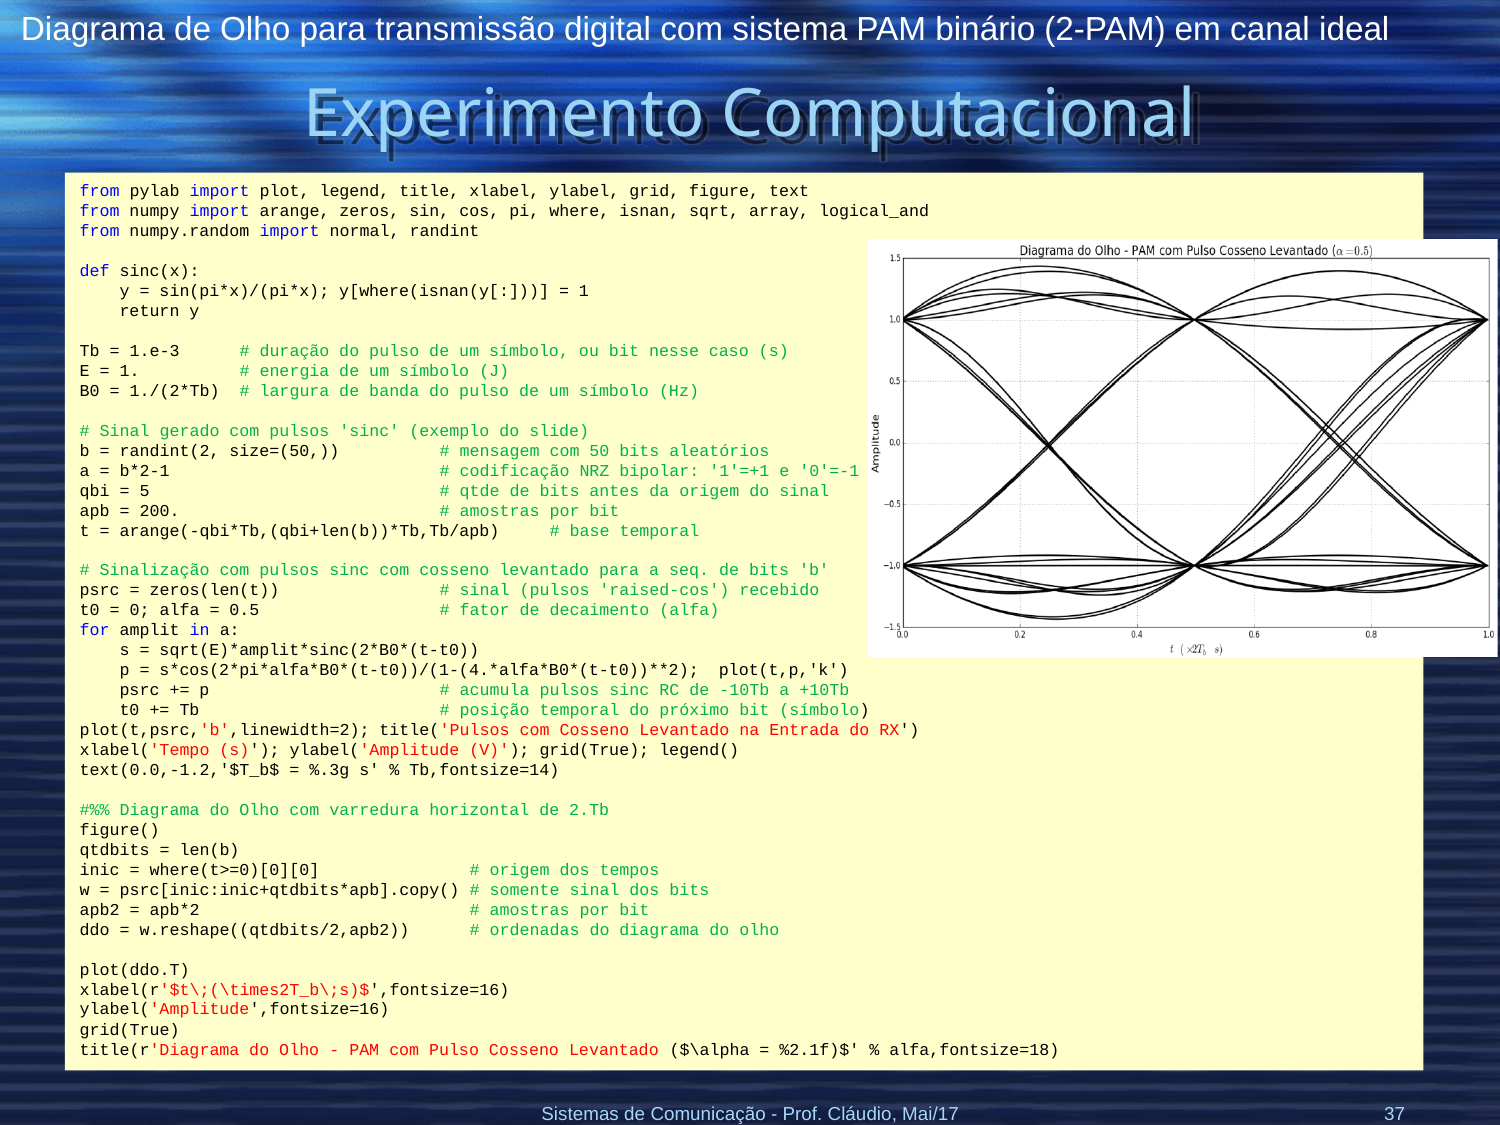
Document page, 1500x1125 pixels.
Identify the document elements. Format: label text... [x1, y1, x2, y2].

title Experimento Computacional [75, 55, 1425, 175]
picture [0, 0, 1500, 1125]
slide_number 37 [1364, 1094, 1425, 1123]
text_box from pylab import plot, legend, title, xlabel, ylabel, grid, figure, text from numpy import arange, zeros, sin, cos, pi, where, isnan, sqrt, array, logical_and from numpy.random import normal, randint def sinc(x): y = sin(pi*x)/(pi*x); y[where(isnan(y[:]))] = 1 return y Tb = 1.e-3 # duração do pulso de um símbolo, ou bit nesse caso (s) E = 1. # energia de um símbolo (J) B0 = 1./(2*Tb) # largura de banda do pulso de um símbolo (Hz) # Sinal gerado com pulsos 'sinc' (exemplo do slide) b = randint(2, size=(50,)) # mensagem com 50 bits aleatórios a = b*2-1 # codificação NRZ bipolar: '1'=+1 e '0'=-1 qbi = 5 # qtde de bits antes da origem do sinal apb = 200. # amostras por bit t = arange(-qbi*Tb,(qbi+len(b))*Tb,Tb/apb) # base temporal # Sinalização com pulsos sinc com cosseno levantado para a seq. de bits 'b' psrc = zeros(len(t)) # sinal (pulsos 'raised-cos') recebido t0 = 0; alfa = 0.5 # fator de decaimento (alfa) for amplit in a: s = sqrt(E)*amplit*sinc(2*B0*(t-t0)) p = s*cos(2*pi*alfa*B0*(t-t0))/(1-(4.*alfa*B0*(t-t0))**2); plot(t,p,'k') psrc += p # acumula pulsos sinc RC de -10Tb a +10Tb t0 += Tb # posição temporal do próximo bit (símbolo) plot(t,psrc,'b',linewidth=2); title('Pulsos com Cosseno Levantado na Entrada do RX') xlabel('Tempo (s)'); ylabel('Amplitude (V)'); grid(True); legend() text(0.0,-1.2,'$T_b$ = %.3g s' % Tb,fontsize=14) #%% Diagrama do Olho com varredura horizontal de 2.Tb figure() qtdbits = len(b) inic = where(t>=0)[0][0] # origem dos tempos w = psrc[inic:inic+qtdbits*apb].copy() # somente sinal dos bits apb2 = apb*2 # amostras por bit ddo = w.reshape((qtdbits/2,apb2)) # ordenadas do diagrama do olho plot(ddo.T) xlabel(r'$t\;(\times2T_b\;s)$',fontsize=16) ylabel('Amplitude',fontsize=16) grid(True) title(r'Diagrama do Olho - PAM com Pulso Cosseno Levantado ($\alpha = %2.1f)$' % alfa,fontsize=18) [64, 172, 1424, 1071]
list Diagrama de Olho para transmissão digital com sistema PAM binário (2-PAM) em canal ideal [5, 0, 1471, 55]
footer Sistemas de Comunicação - Prof. Cláudio, Mai/17 [512, 1094, 988, 1123]
